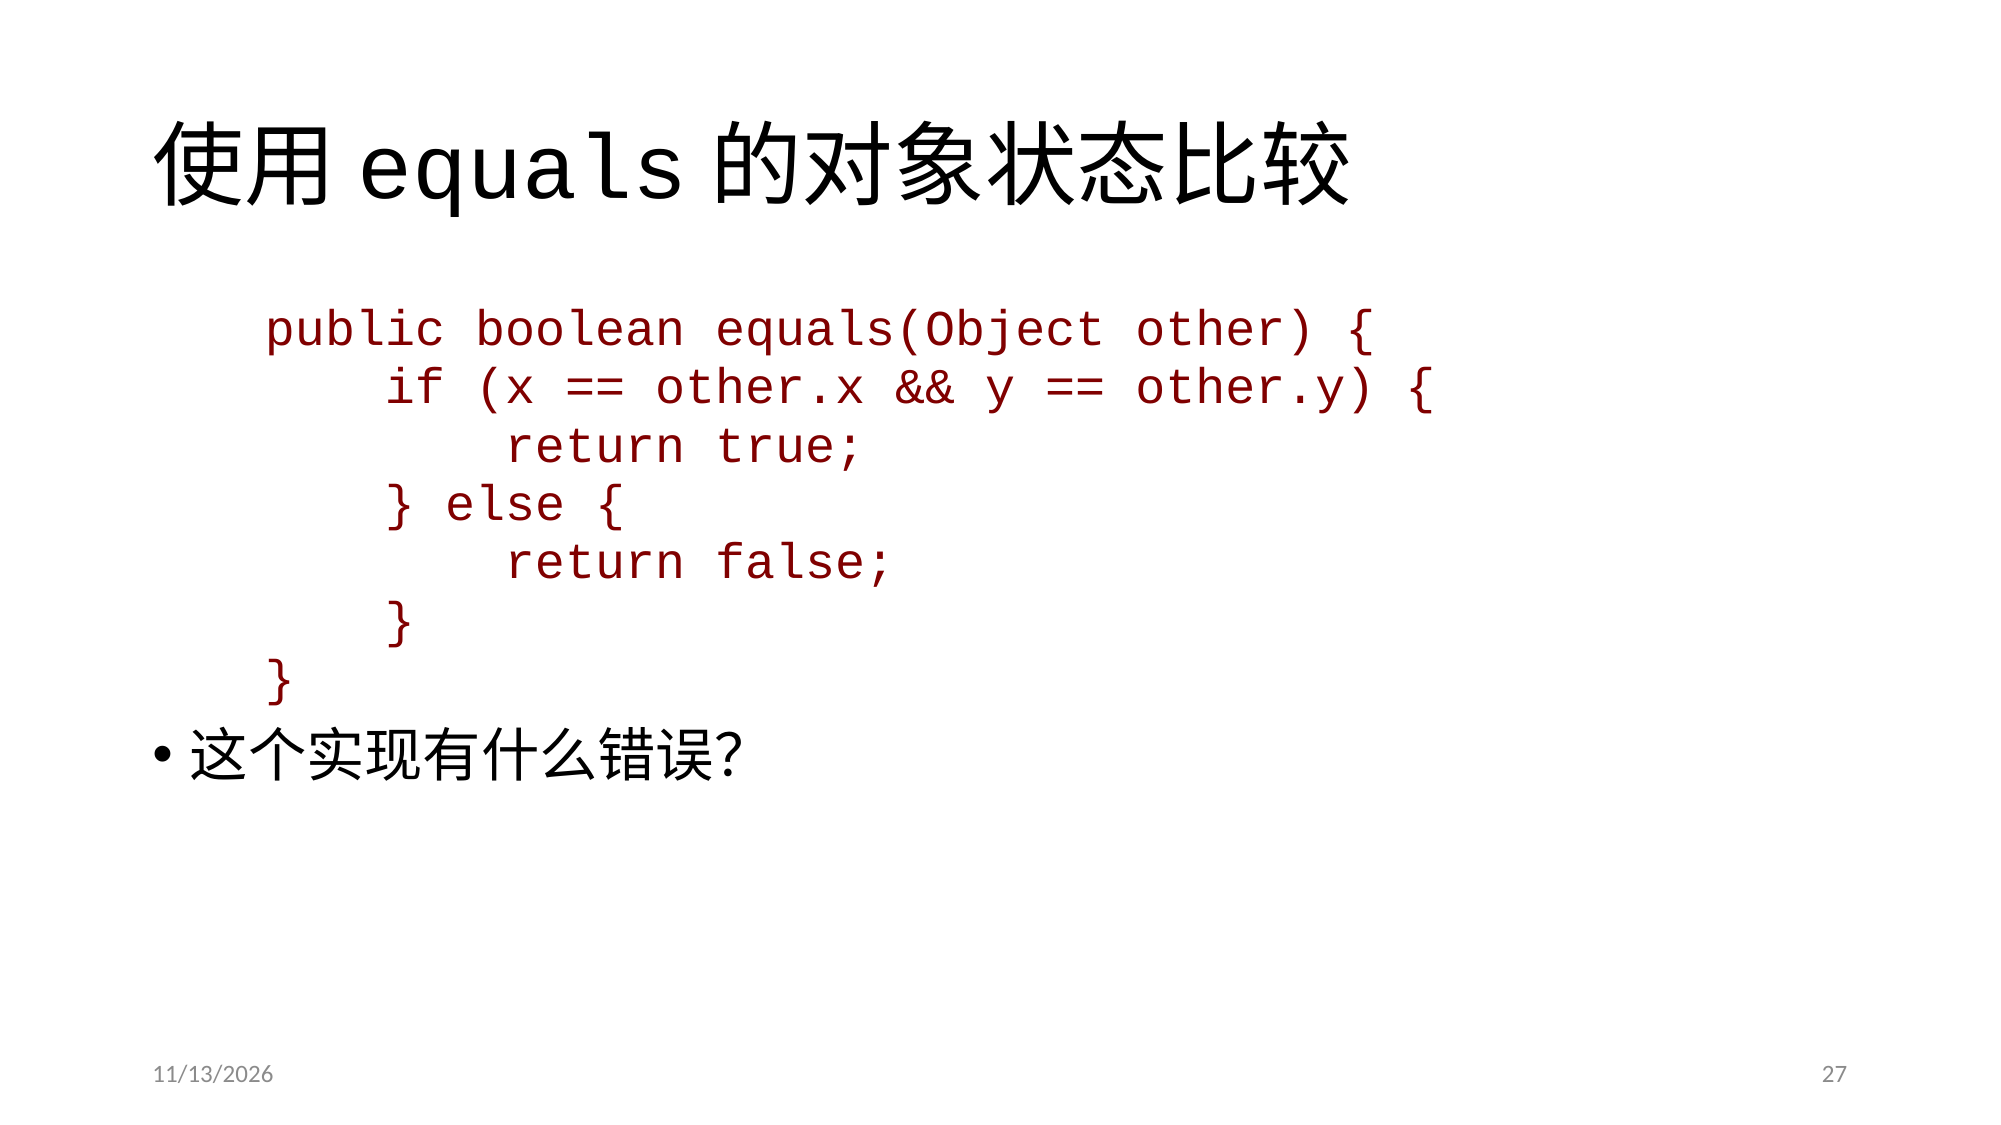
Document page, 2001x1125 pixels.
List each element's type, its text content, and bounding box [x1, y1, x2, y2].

slide_number 27 [1412, 1042, 1863, 1103]
list public boolean equals(Object other) { if (x == other.x && y == other.y) { return true; } else { return false; } } 这个实现有什么错误？ [137, 299, 1863, 1014]
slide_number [137, 1042, 588, 1103]
title 使用equals的对象状态比较 [137, 59, 1863, 278]
